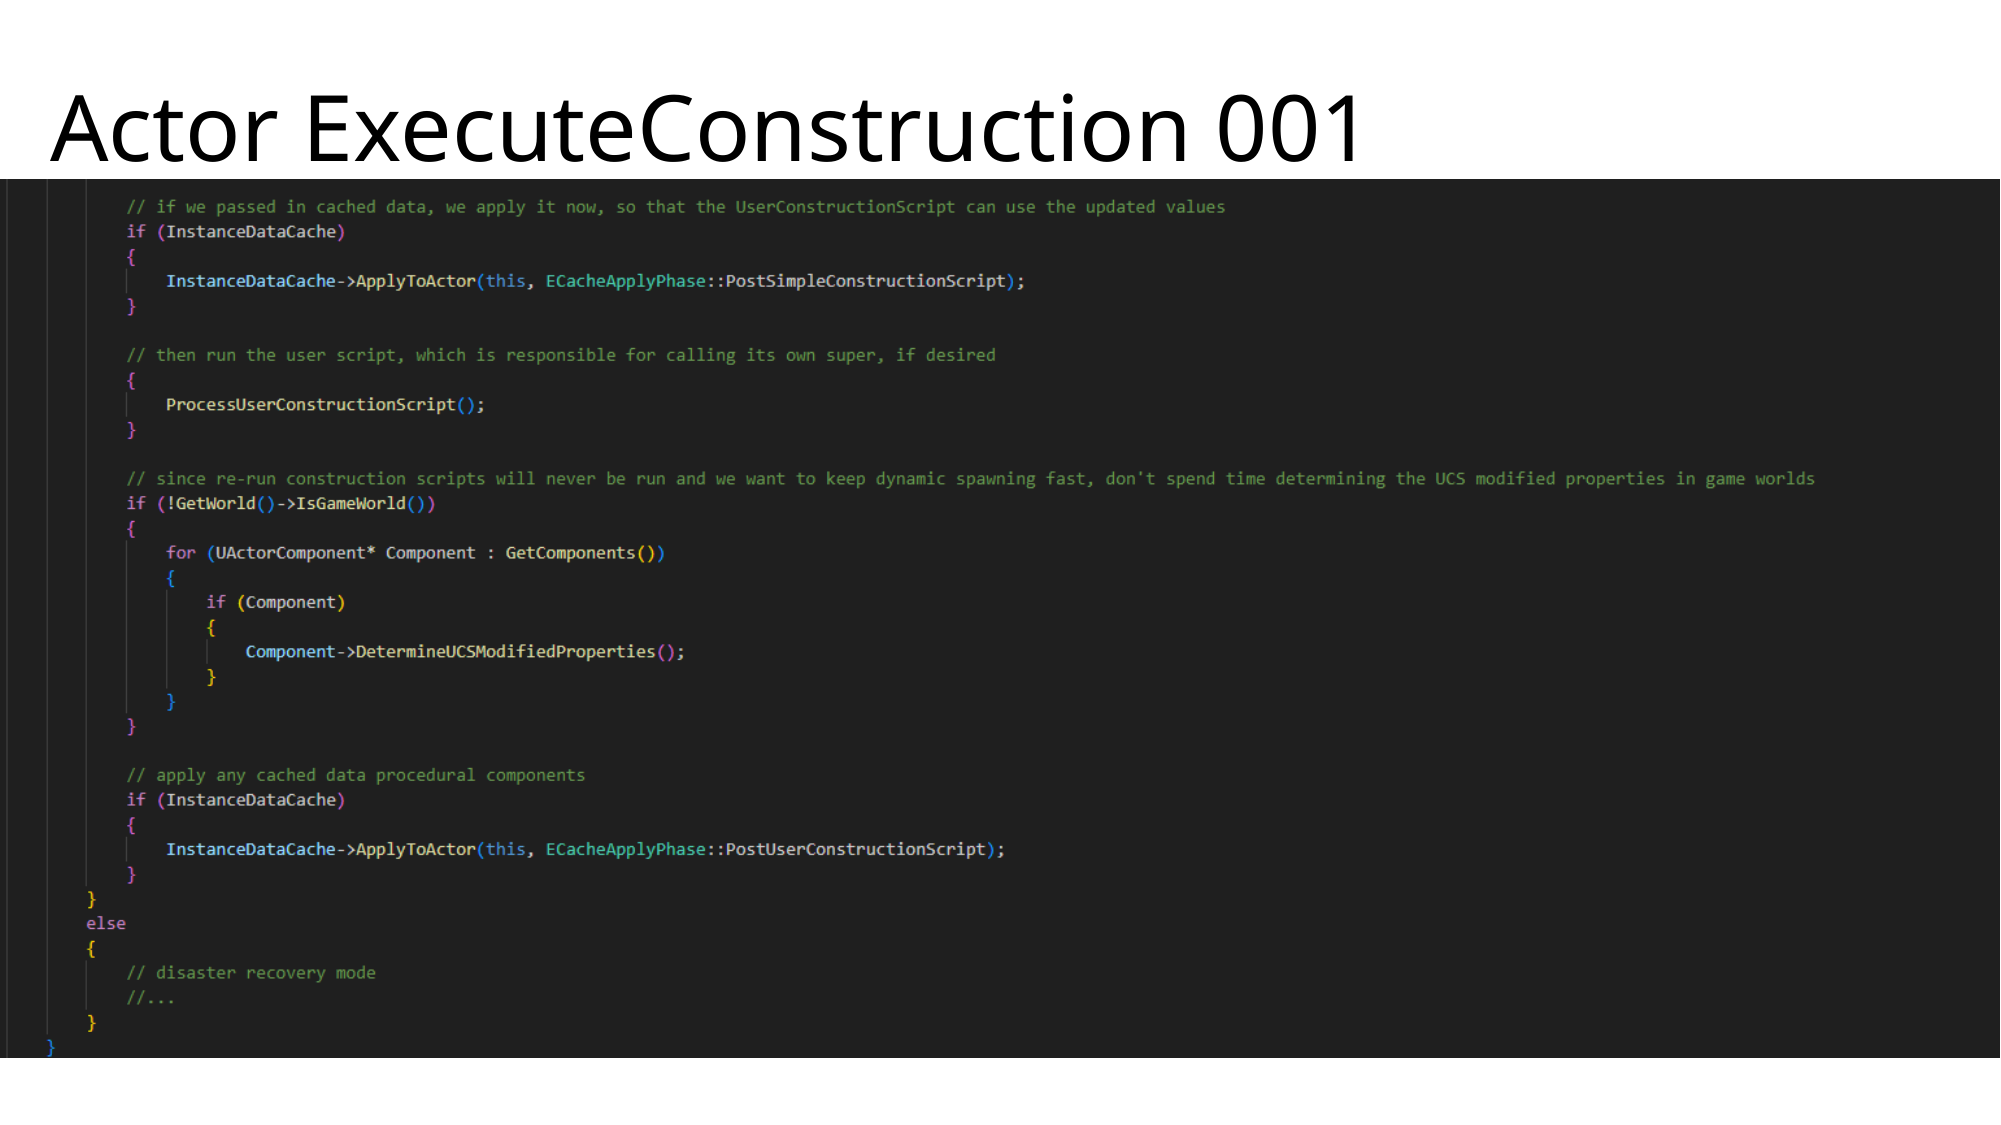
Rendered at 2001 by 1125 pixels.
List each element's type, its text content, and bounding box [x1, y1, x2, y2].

picture [0, 179, 2000, 1058]
text_box Actor ExecuteConstruction 001 [34, 67, 1760, 179]
